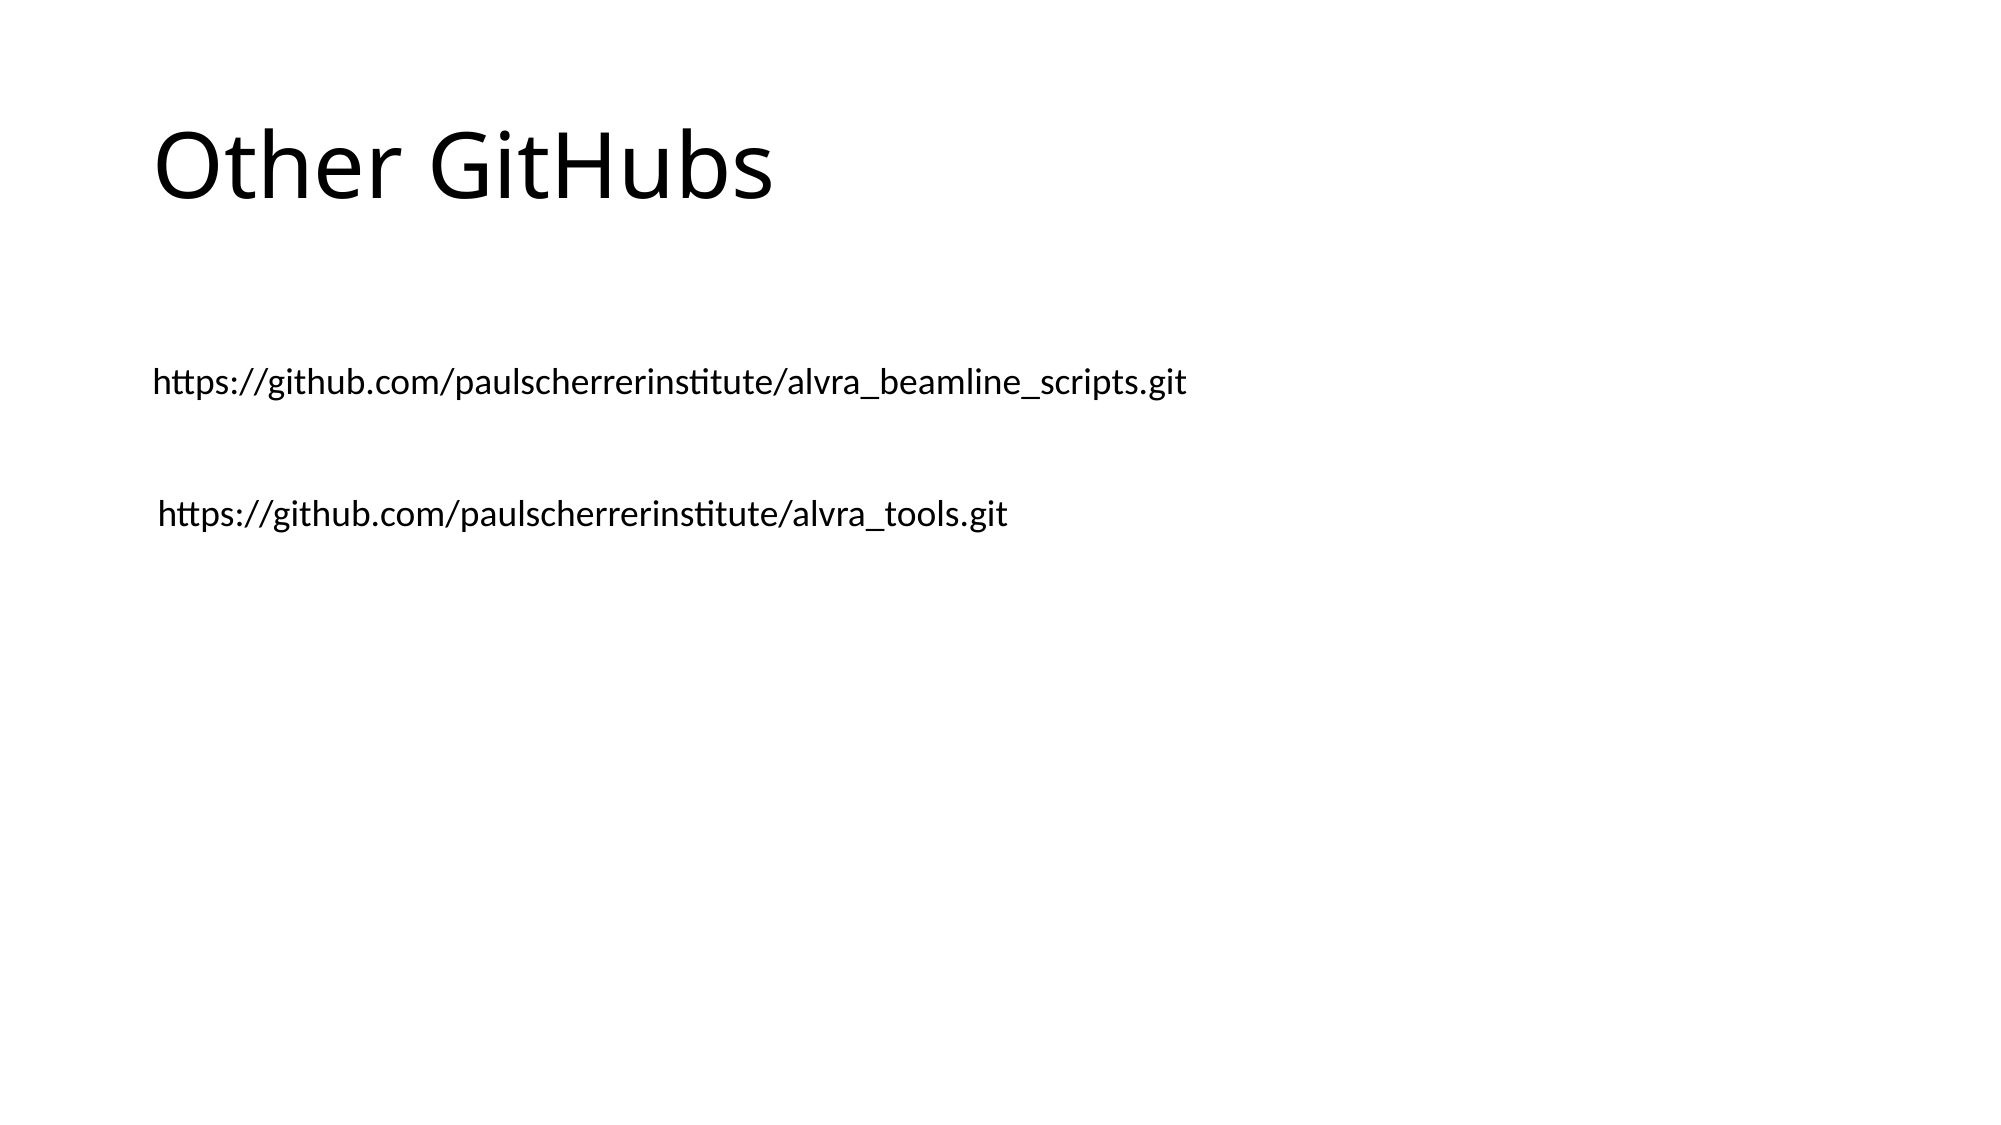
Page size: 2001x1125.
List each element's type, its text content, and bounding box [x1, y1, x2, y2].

text_box https://github.com/paulscherrerinstitute/alvra_beamline_scripts.git [137, 349, 1484, 410]
title Other GitHubs [137, 59, 1863, 278]
text_box https://github.com/paulscherrerinstitute/alvra_tools.git [142, 481, 1025, 542]
